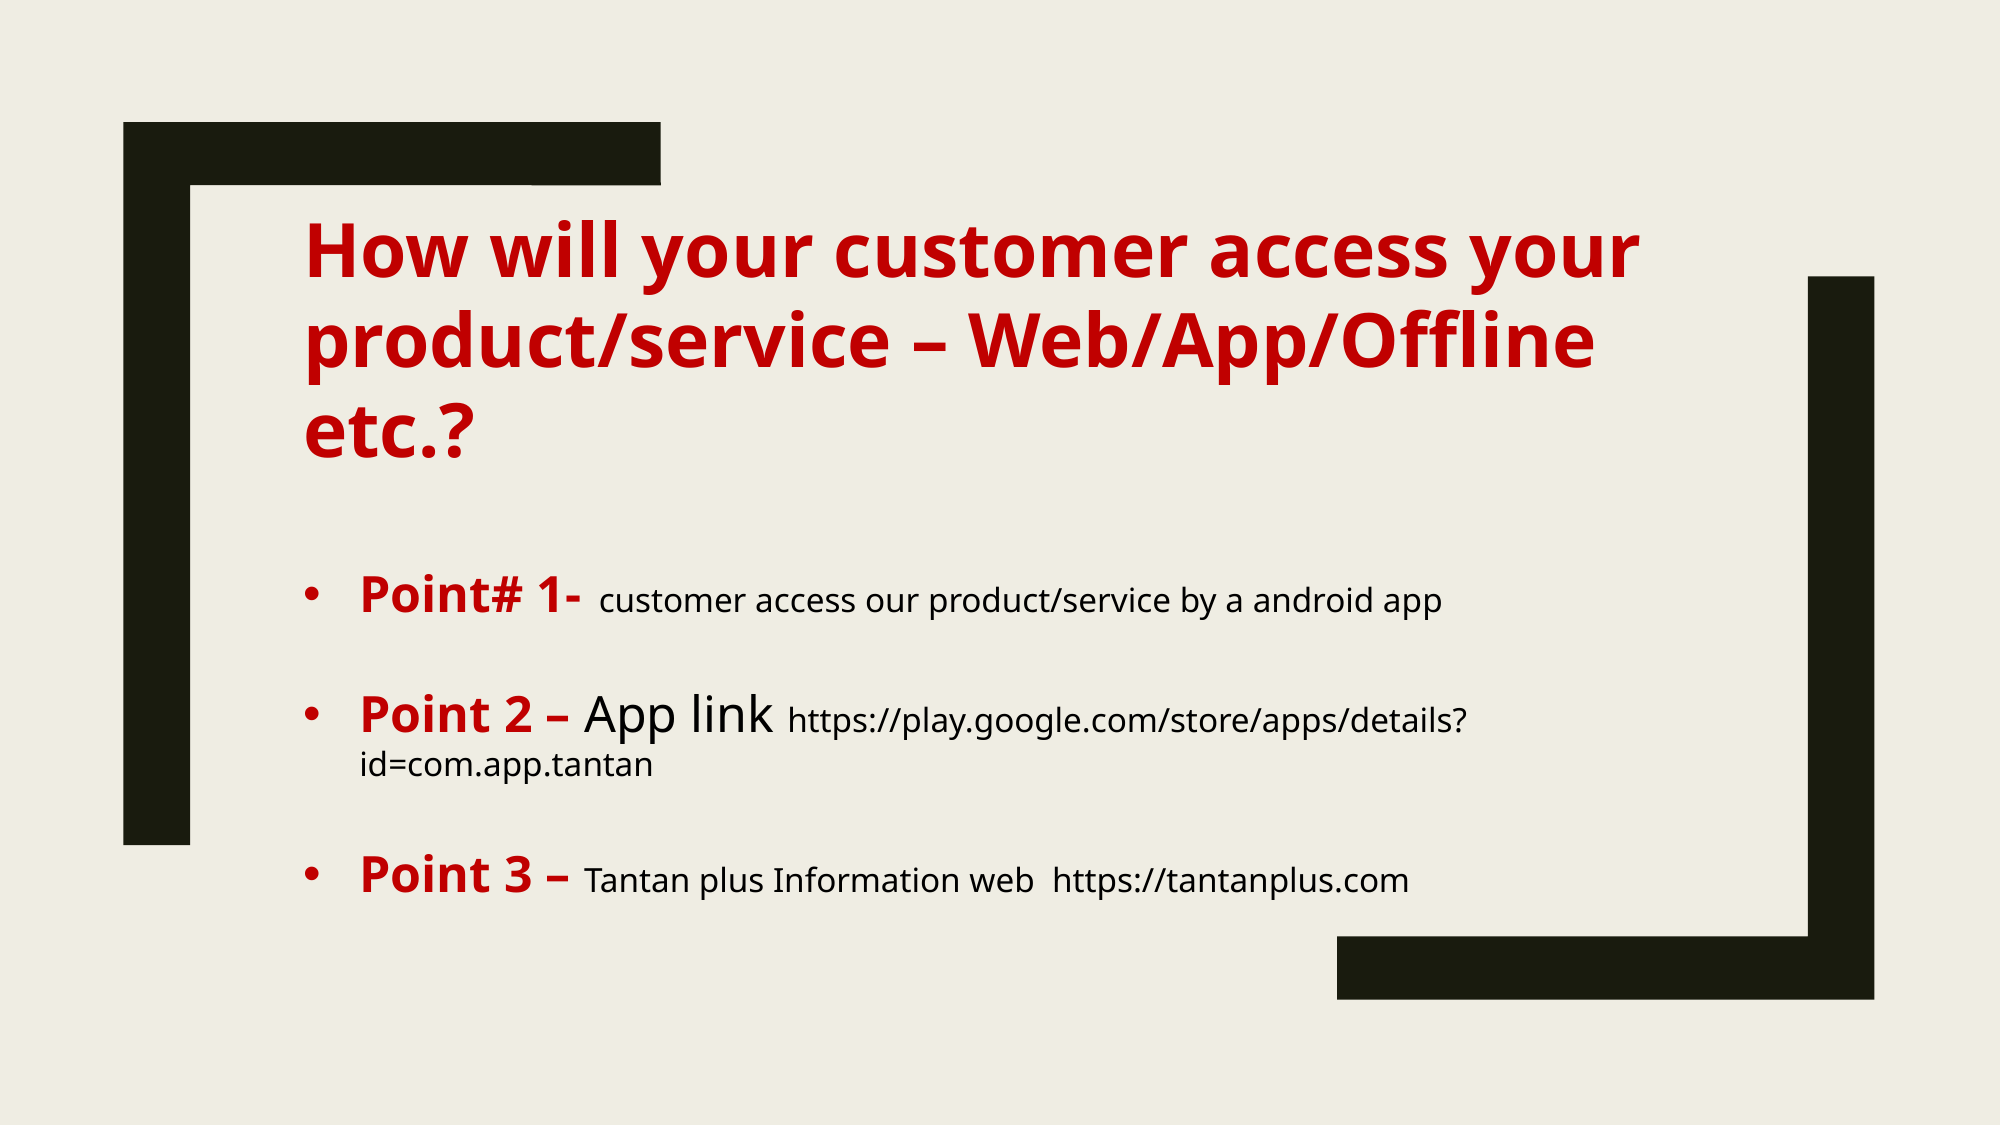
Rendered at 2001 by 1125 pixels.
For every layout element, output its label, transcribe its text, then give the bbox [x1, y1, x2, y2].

text_box How will your customer access your product/service – Web/App/Offline etc.? Point# 1- customer access our product/service by a android app Point 2 – App link https://play.google.com/store/apps/details?id=com.app.tantan Point 3 – Tantan plus Information web https://tantanplus.com [288, 195, 1750, 911]
